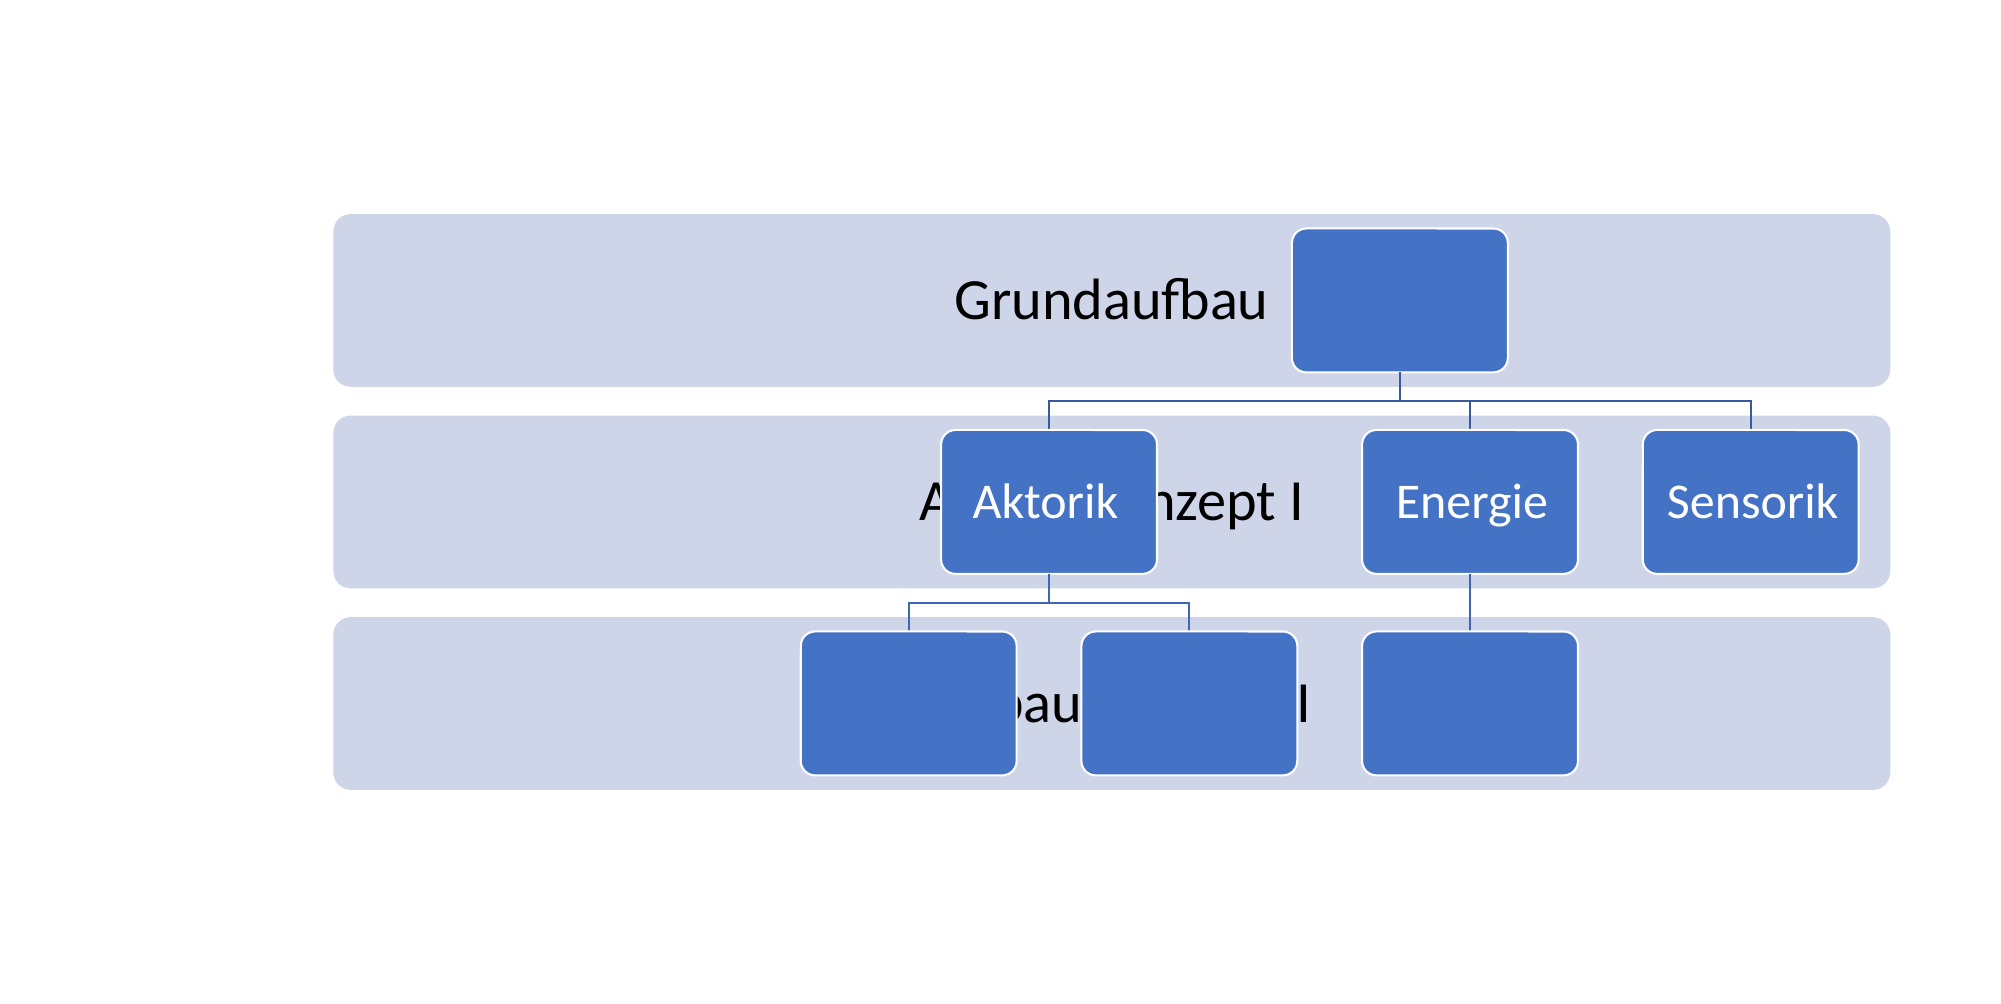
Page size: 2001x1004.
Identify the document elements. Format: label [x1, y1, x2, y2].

text_box [333, 57, 1891, 947]
